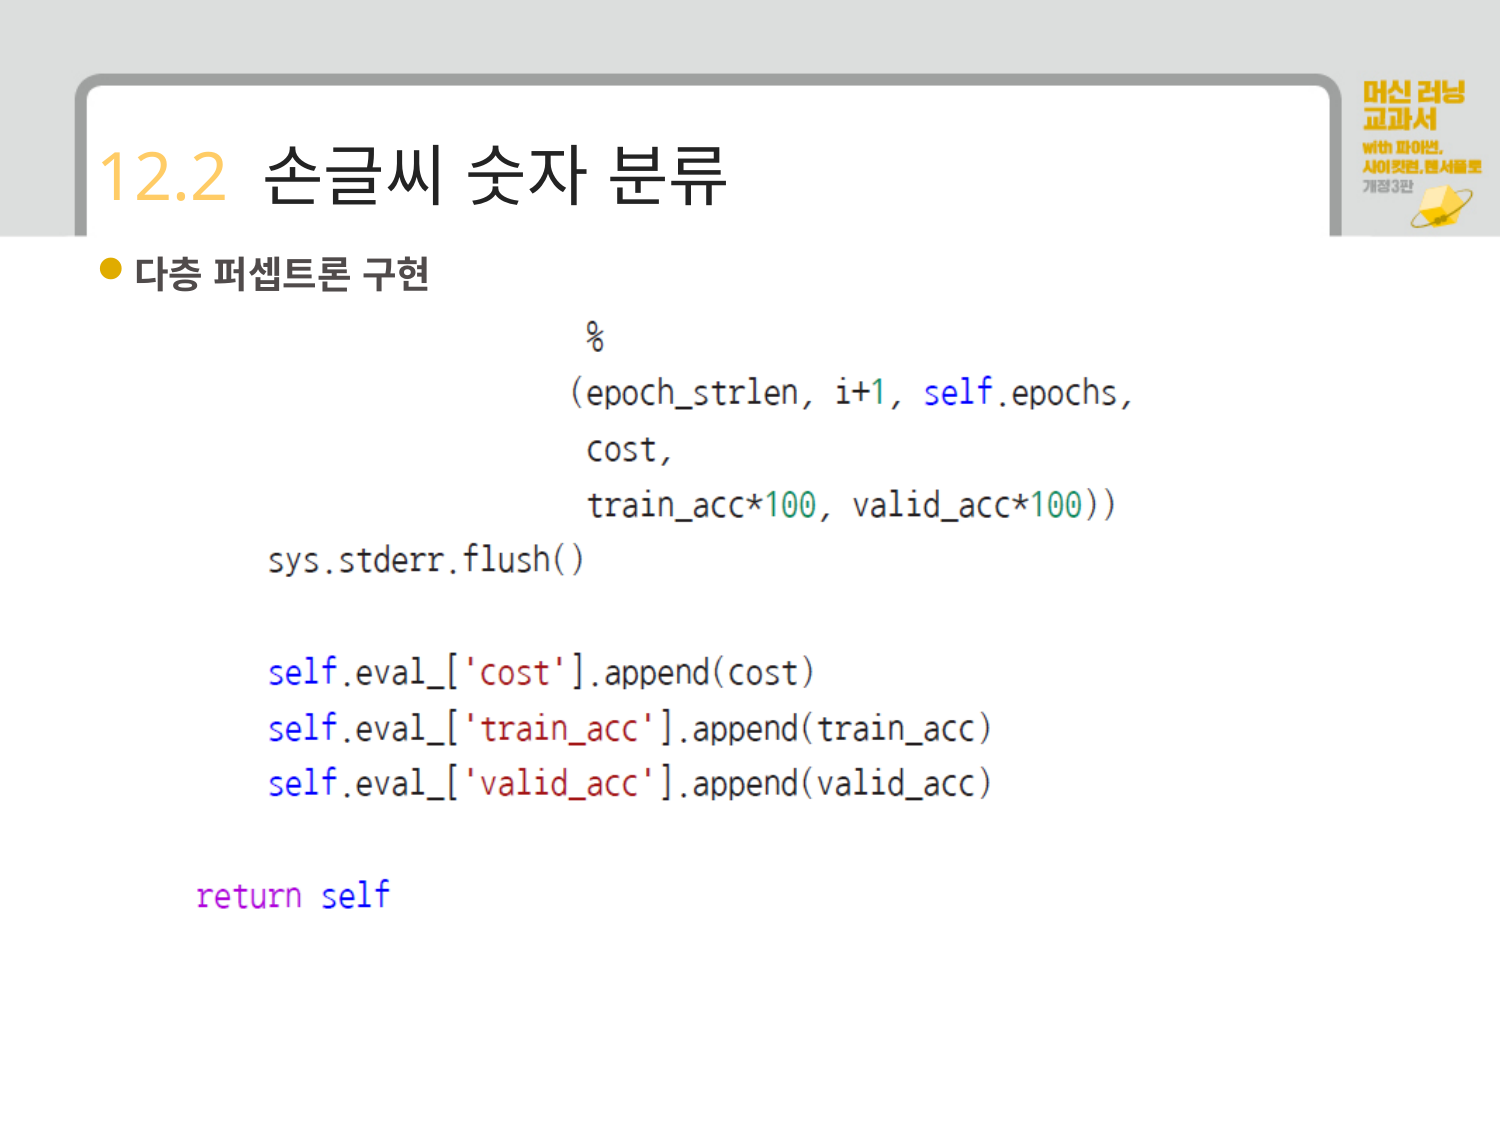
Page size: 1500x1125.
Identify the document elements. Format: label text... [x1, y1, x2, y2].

title 12.2 손글씨 숫자 분류 [81, 90, 1412, 222]
list 다층 퍼셉트론 구현 [81, 239, 1450, 1054]
picture [0, 0, 1500, 1125]
